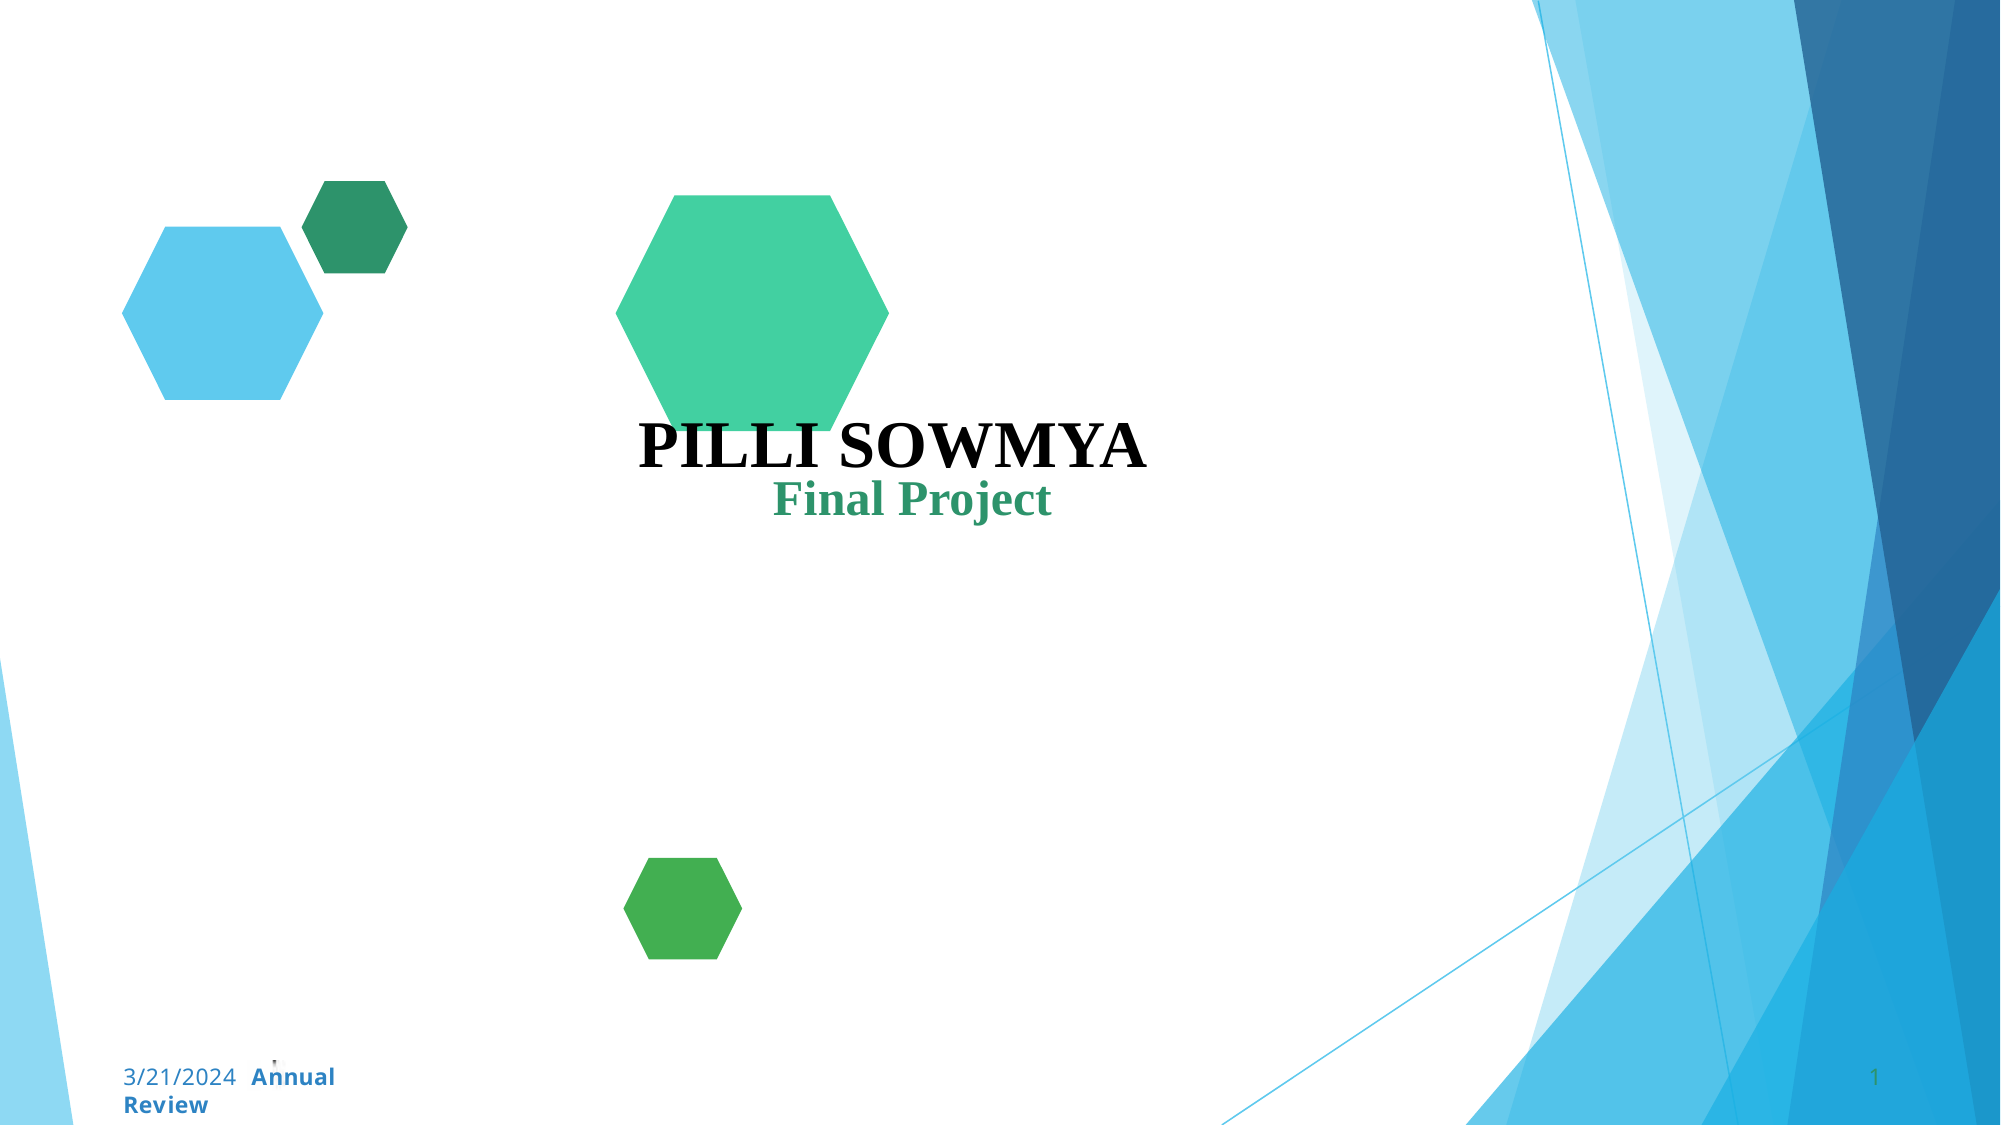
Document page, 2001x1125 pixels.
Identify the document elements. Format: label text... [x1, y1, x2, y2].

slide_number 1 [1862, 1061, 1888, 1125]
text_box Final Project [770, 462, 1325, 525]
text_box [615, 195, 890, 357]
text_box 3/21/2024 Annual Review [121, 1103, 417, 1118]
title PILLI SOWMYA [110, 357, 1880, 549]
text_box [121, 180, 408, 401]
picture [110, 1060, 463, 1094]
text_box [623, 857, 743, 960]
